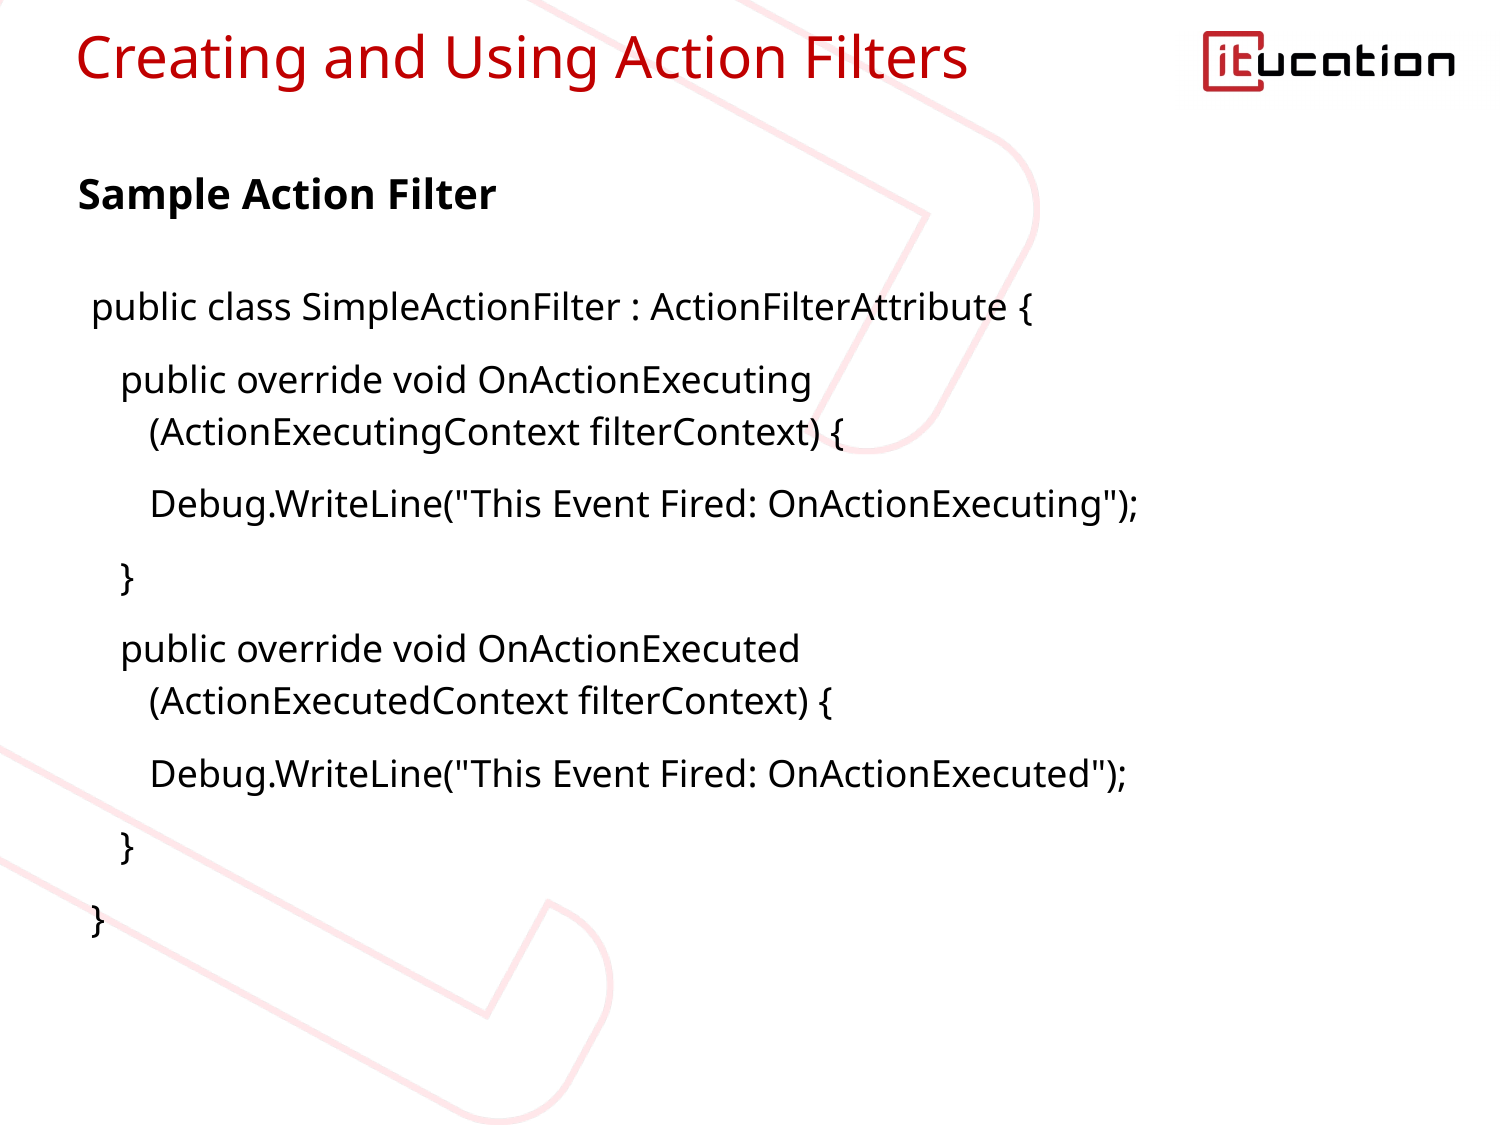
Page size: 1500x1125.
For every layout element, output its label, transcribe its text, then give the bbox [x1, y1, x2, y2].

text_box Sample Action Filter [63, 160, 512, 226]
title Creating and Using Action Filters [75, 0, 1186, 122]
text_box public class SimpleActionFilter : ActionFilterAttribute { public override void OnActionExecuting (ActionExecutingContext filterContext) { Debug.WriteLine("This Event Fired: OnActionExecuting"); } public override void OnActionExecuted (ActionExecutedContext filterContext) { Debug.WriteLine("This Event Fired: OnActionExecuted"); } } [76, 269, 1500, 948]
picture [1186, 31, 1500, 110]
